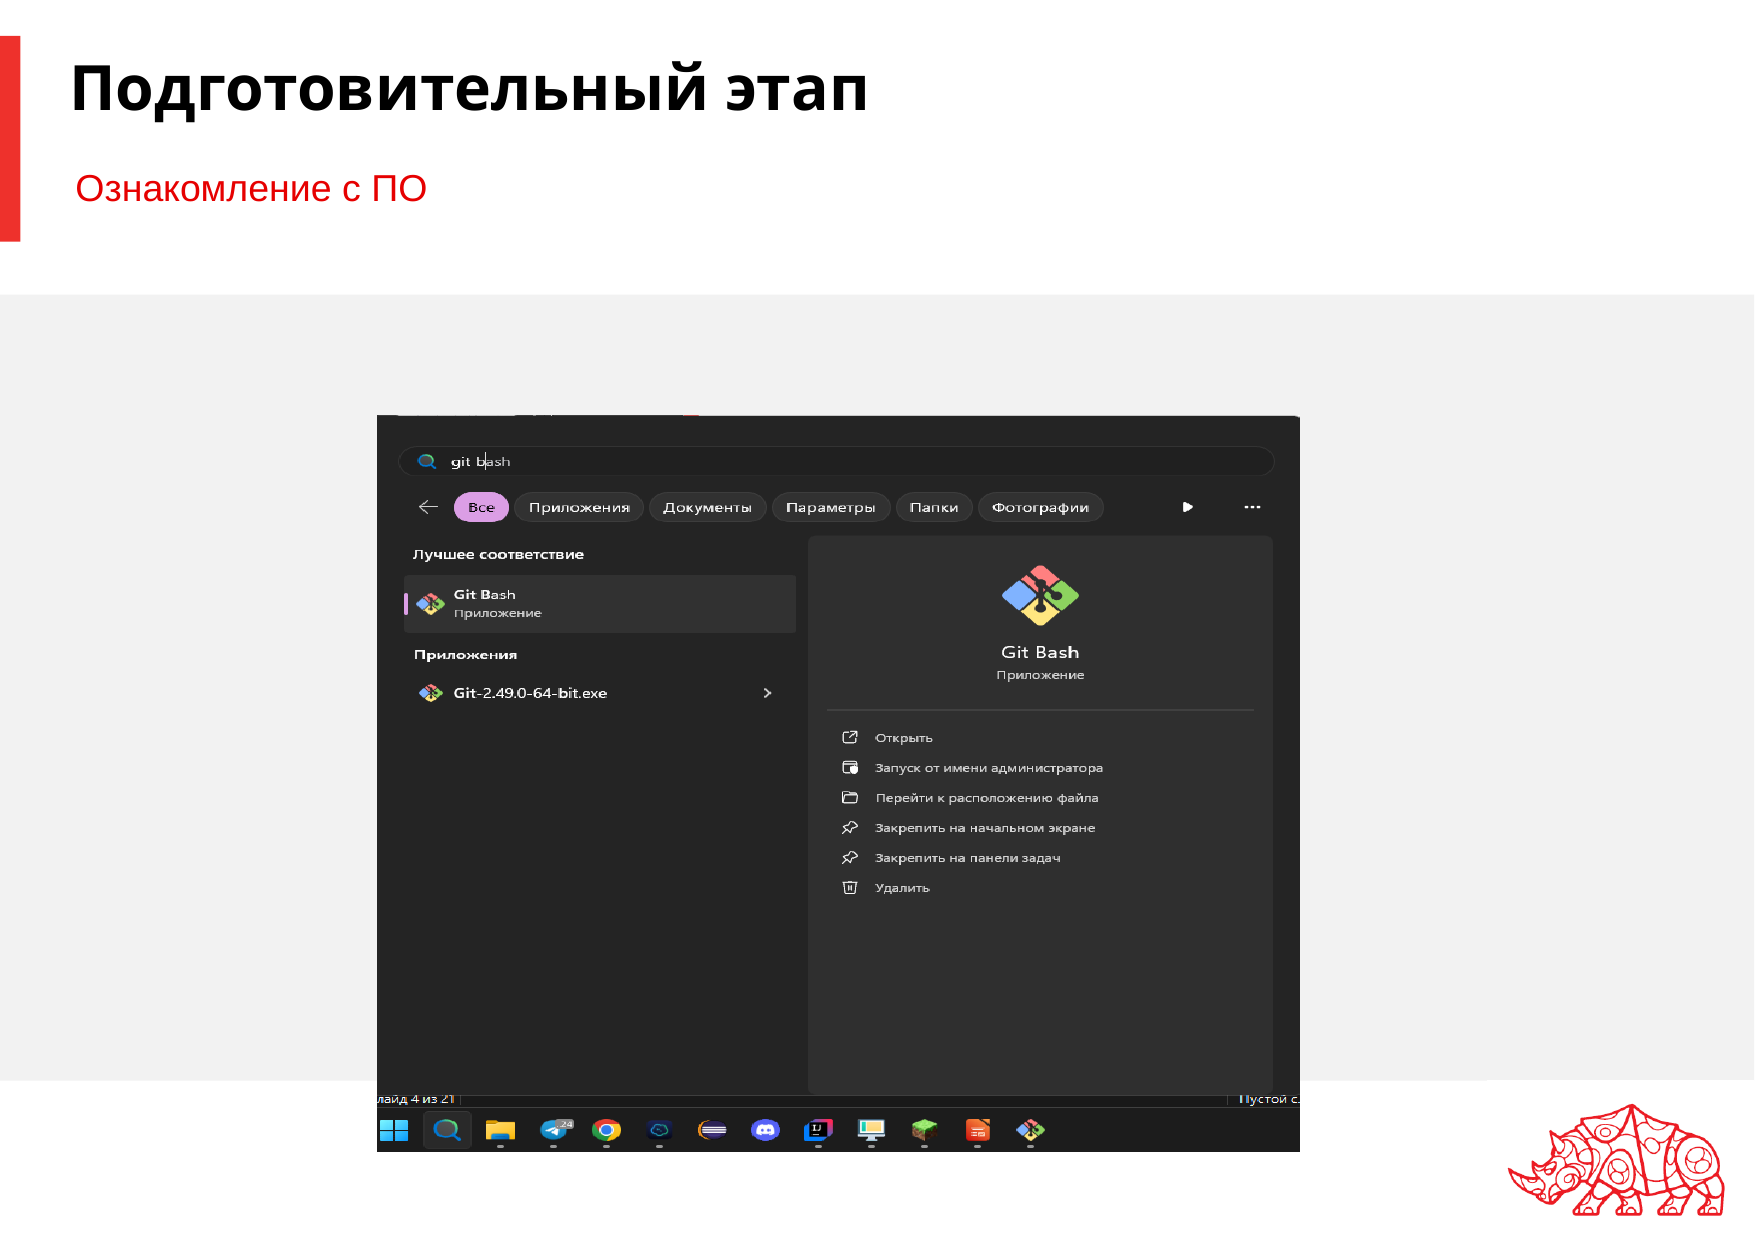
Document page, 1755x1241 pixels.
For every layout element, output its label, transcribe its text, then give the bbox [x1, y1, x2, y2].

title Подготовительный этап [69, 48, 1659, 102]
list Ознакомление с ПО [58, 102, 1670, 219]
picture [377, 415, 1300, 1152]
picture [1487, 1080, 1754, 1229]
